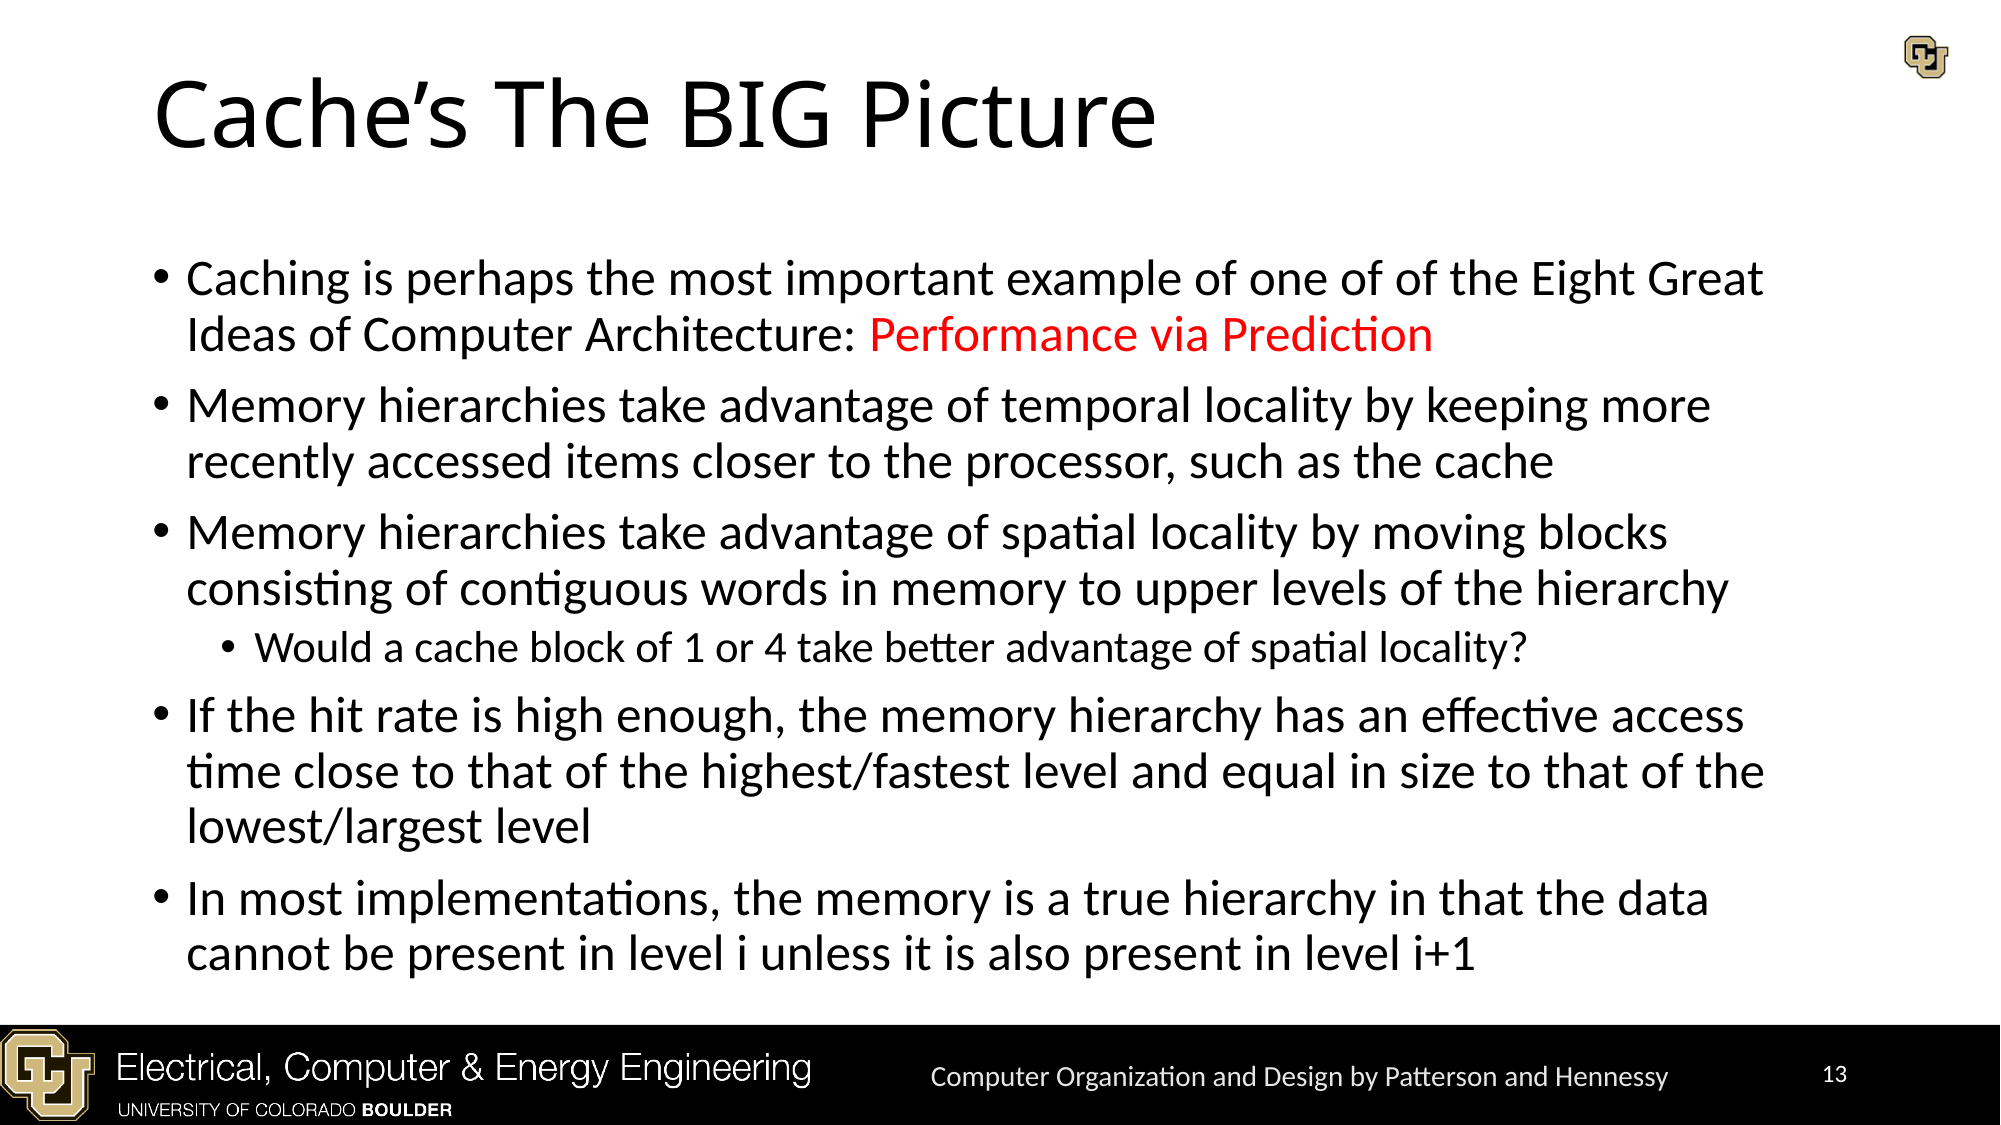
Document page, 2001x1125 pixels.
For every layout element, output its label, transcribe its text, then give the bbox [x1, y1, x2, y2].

title Cache’s The BIG Picture [137, 8, 1863, 227]
list Caching is perhaps the most important example of one of of the Eight Great Ideas of Computer Architecture: Performance via Prediction Memory hierarchies take advantage of temporal locality by keeping more recently accessed items closer to the processor, such as the cache Memory hierarchies take advantage of spatial locality by moving blocks consisting of contiguous words in memory to upper levels of the hierarchy Would a cache block of 1 or 4 take better advantage of spatial locality? If the hit rate is high enough, the memory hierarchy has an effective access time close to that of the highest/fastest level and equal in size to that of the lowest/largest level In most implementations, the memory is a true hierarchy in that the data cannot be present in level i unless it is also present in level i+1 [137, 243, 1863, 1003]
picture [0, 1029, 810, 1121]
slide_number 13 [1412, 1042, 1863, 1103]
picture [1899, 32, 1958, 87]
footer Computer Organization and Design by Patterson and Hennessy [0, 1024, 2000, 1125]
